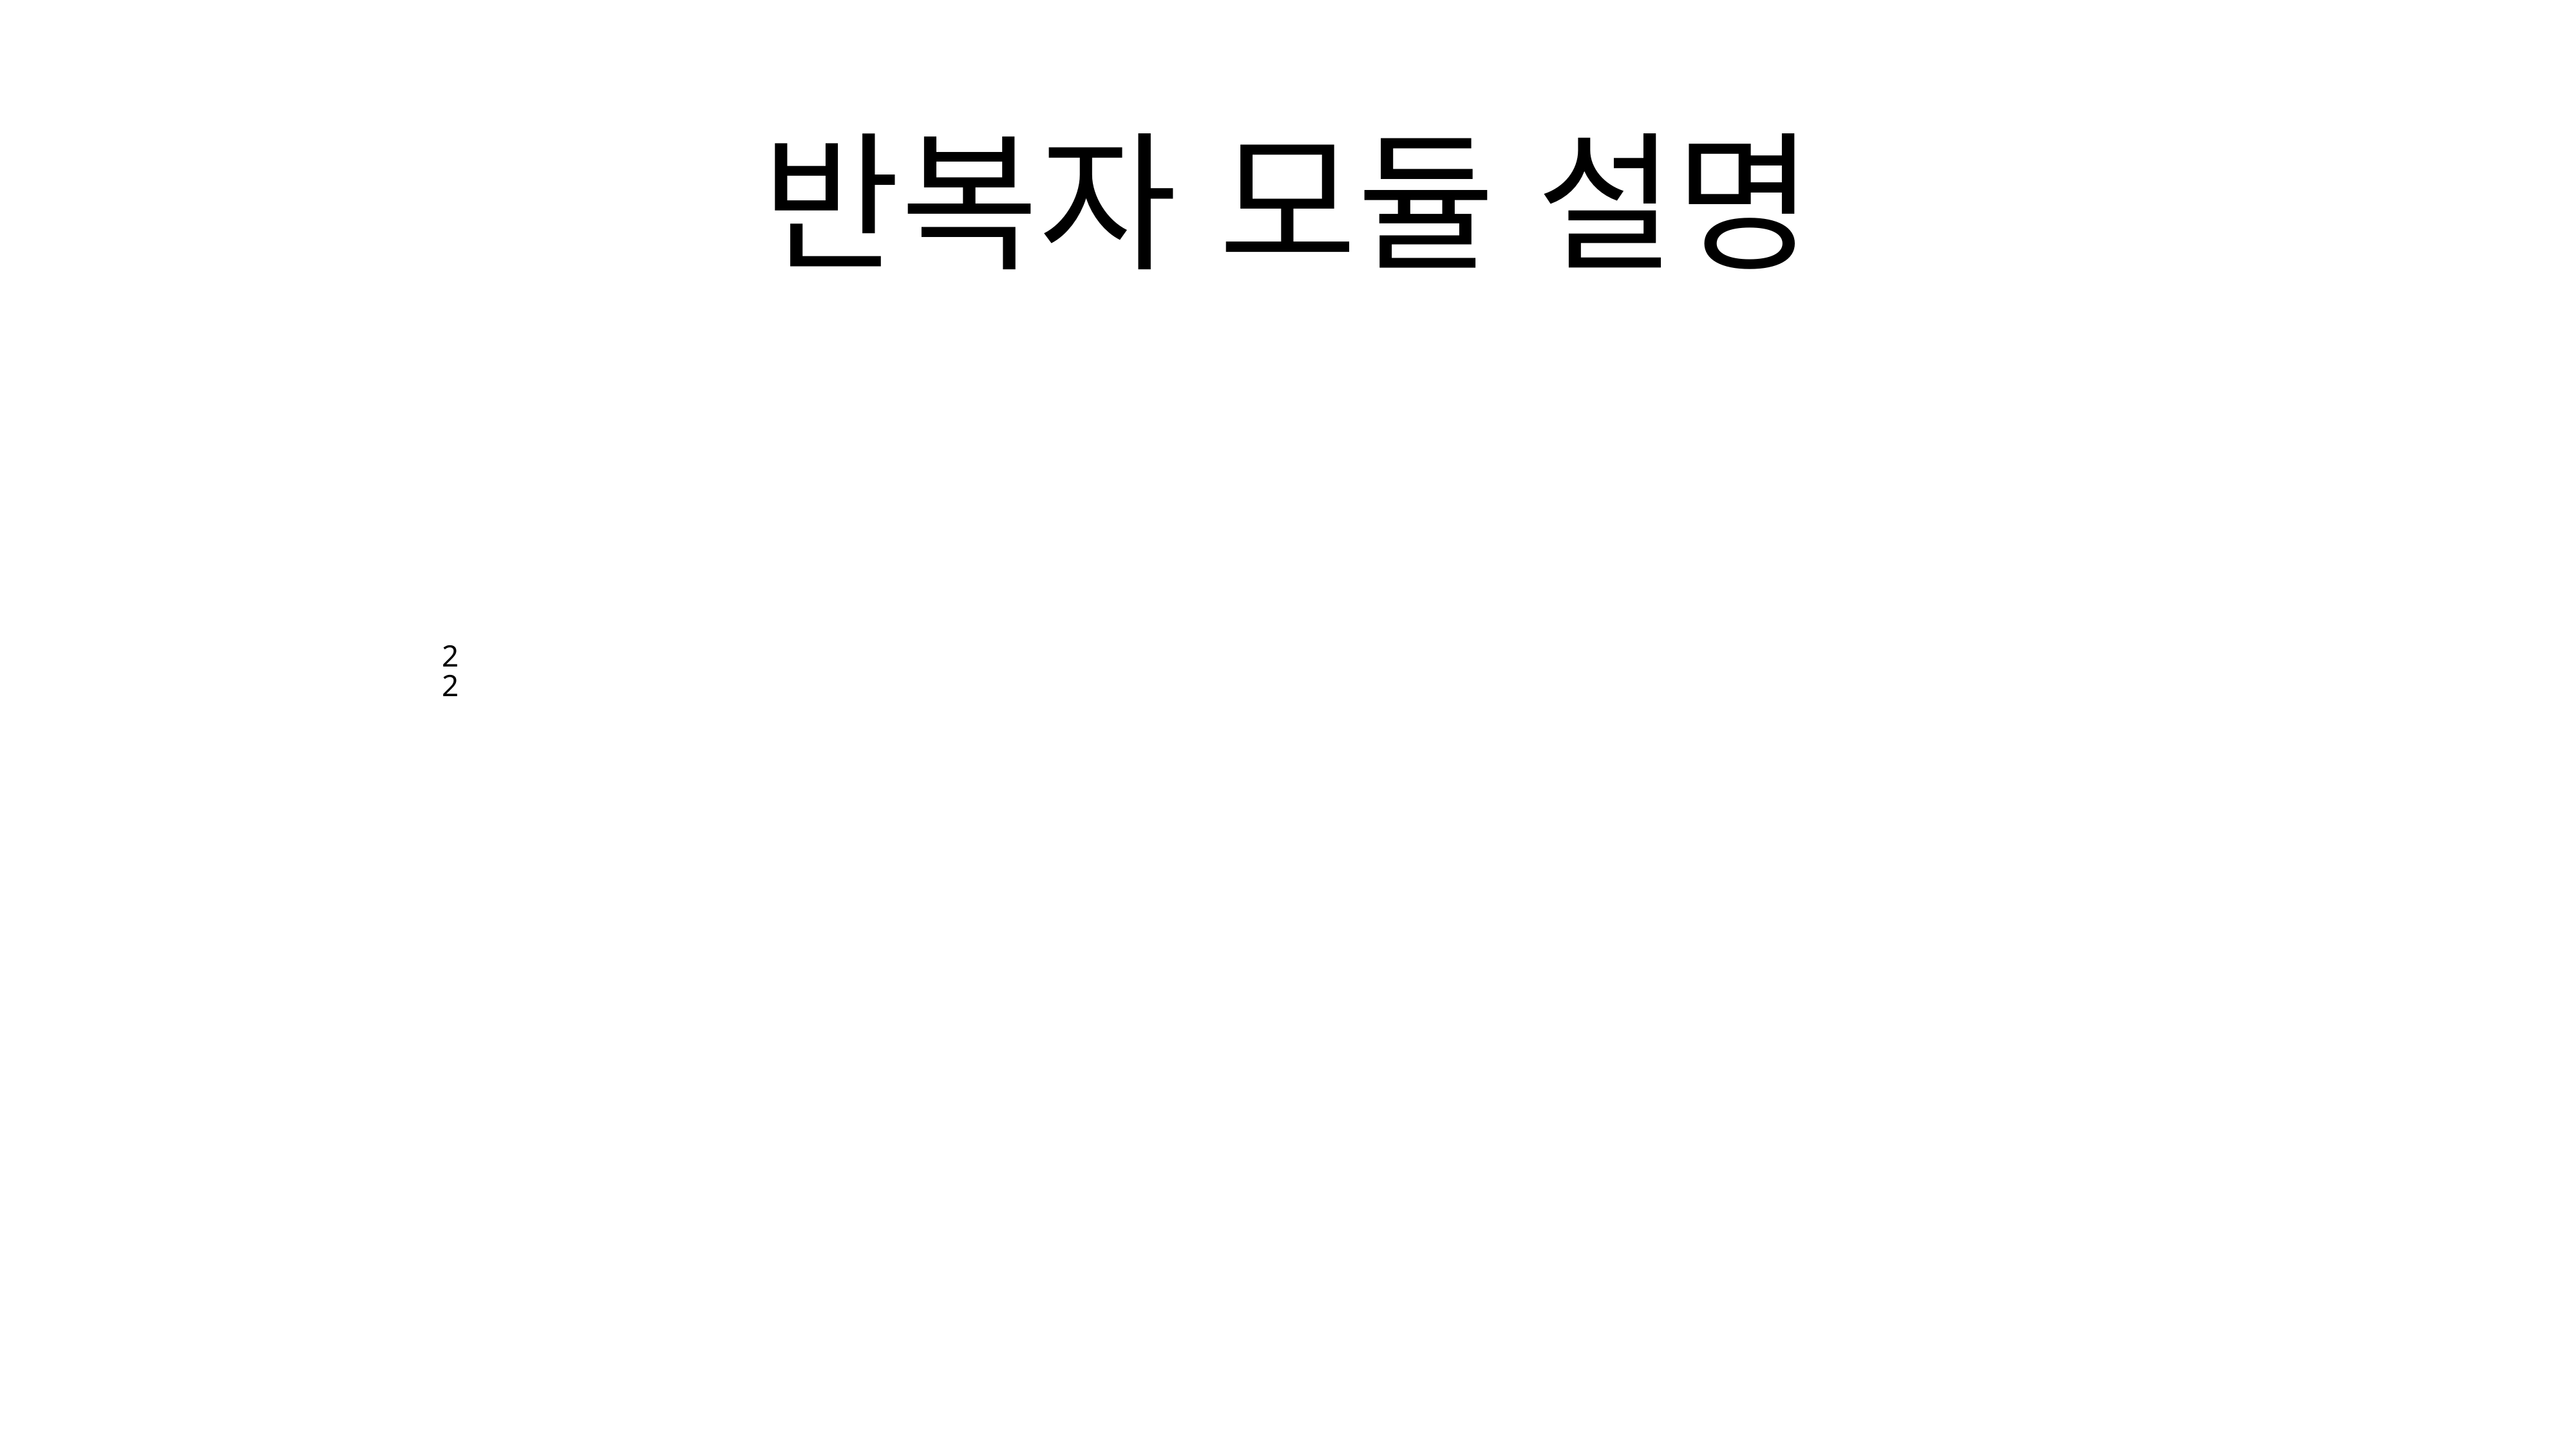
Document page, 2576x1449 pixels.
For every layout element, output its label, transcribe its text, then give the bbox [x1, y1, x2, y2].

slide_number 22 [433, 629, 483, 681]
title 반복자 모듈 설명 [463, 37, 2113, 359]
